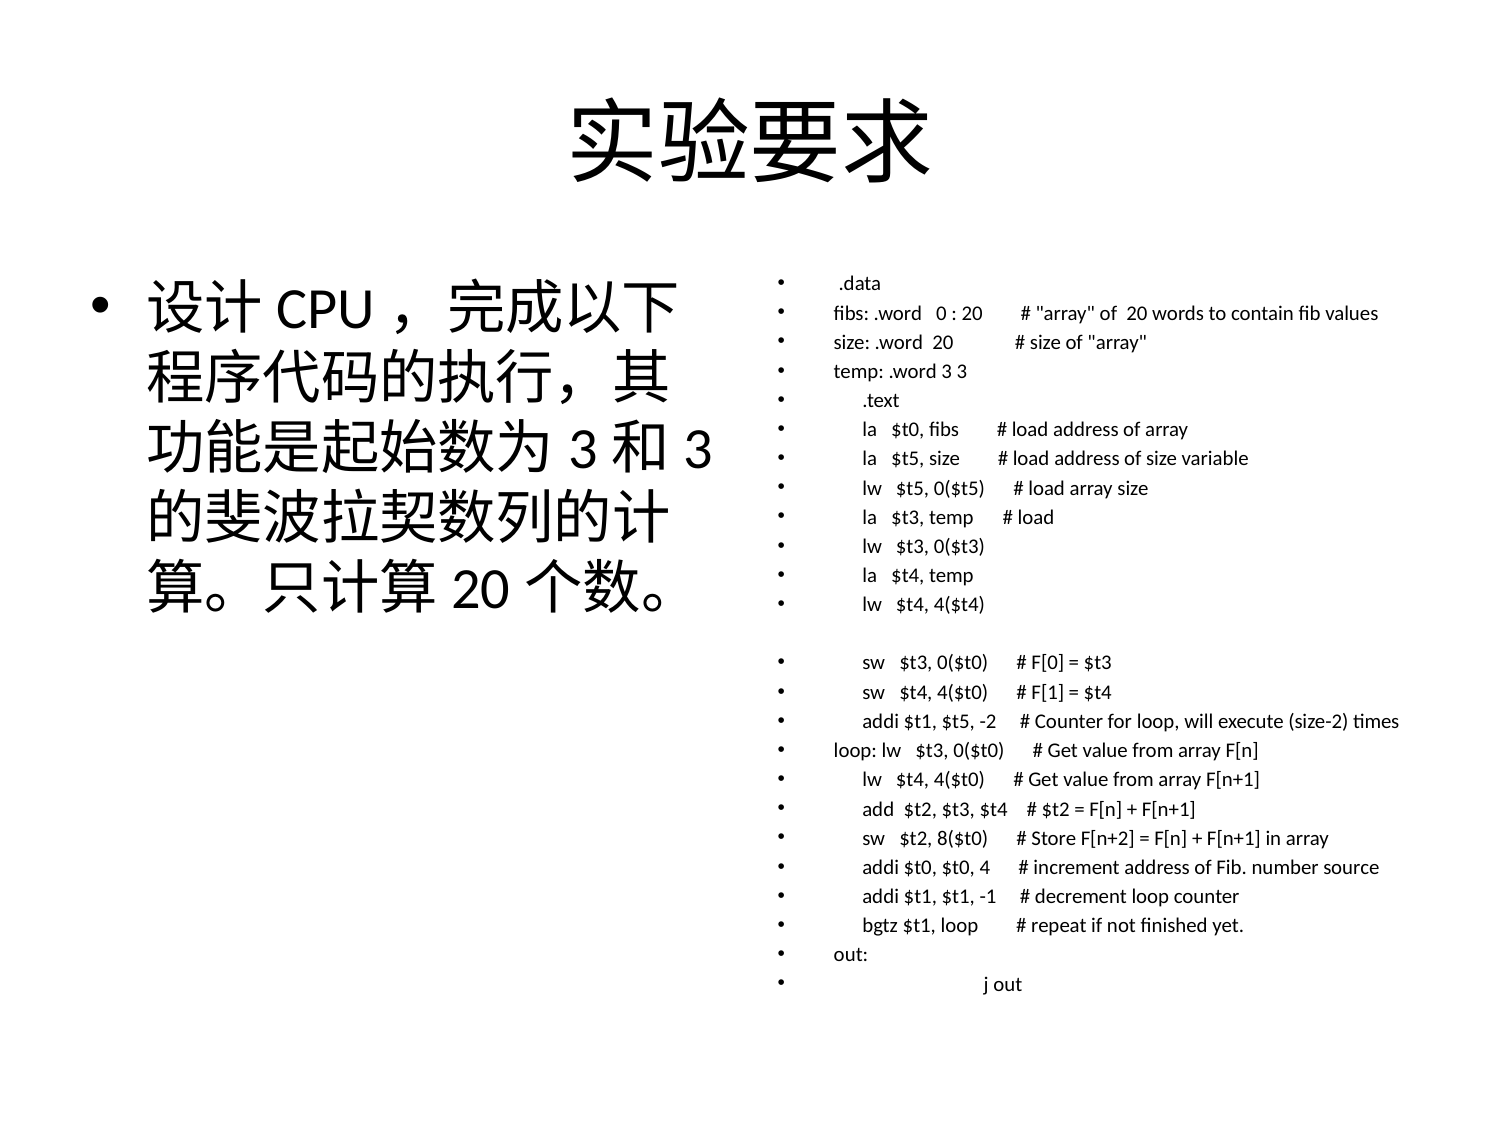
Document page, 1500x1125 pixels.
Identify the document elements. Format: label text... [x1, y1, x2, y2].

list .data fibs: .word 0 : 20 # "array" of 20 words to contain fib values size: .word 20 # size of "array" temp: .word 3 3 .text la $t0, fibs # load address of array la $t5, size # load address of size variable lw $t5, 0($t5) # load array size la $t3, temp # load lw $t3, 0($t3) la $t4, temp lw $t4, 4($t4) sw $t3, 0($t0) # F[0] = $t3 sw $t4, 4($t0) # F[1] = $t4 addi $t1, $t5, -2 # Counter for loop, will execute (size-2) times loop: lw $t3, 0($t0) # Get value from array F[n] lw $t4, 4($t0) # Get value from array F[n+1] add $t2, $t3, $t4 # $t2 = F[n] + F[n+1] sw $t2, 8($t0) # Store F[n+2] = F[n] + F[n+1] in array addi $t0, $t0, 4 # increment address of Fib. number source addi $t1, $t1, -1 # decrement loop counter bgtz $t1, loop # repeat if not finished yet. out: j out [762, 262, 1426, 1006]
list 设计CPU，完成以下程序代码的执行，其功能是起始数为3和3的斐波拉契数列的计算。只计算20个数。 [74, 262, 738, 1006]
title 实验要求 [74, 44, 1426, 233]
